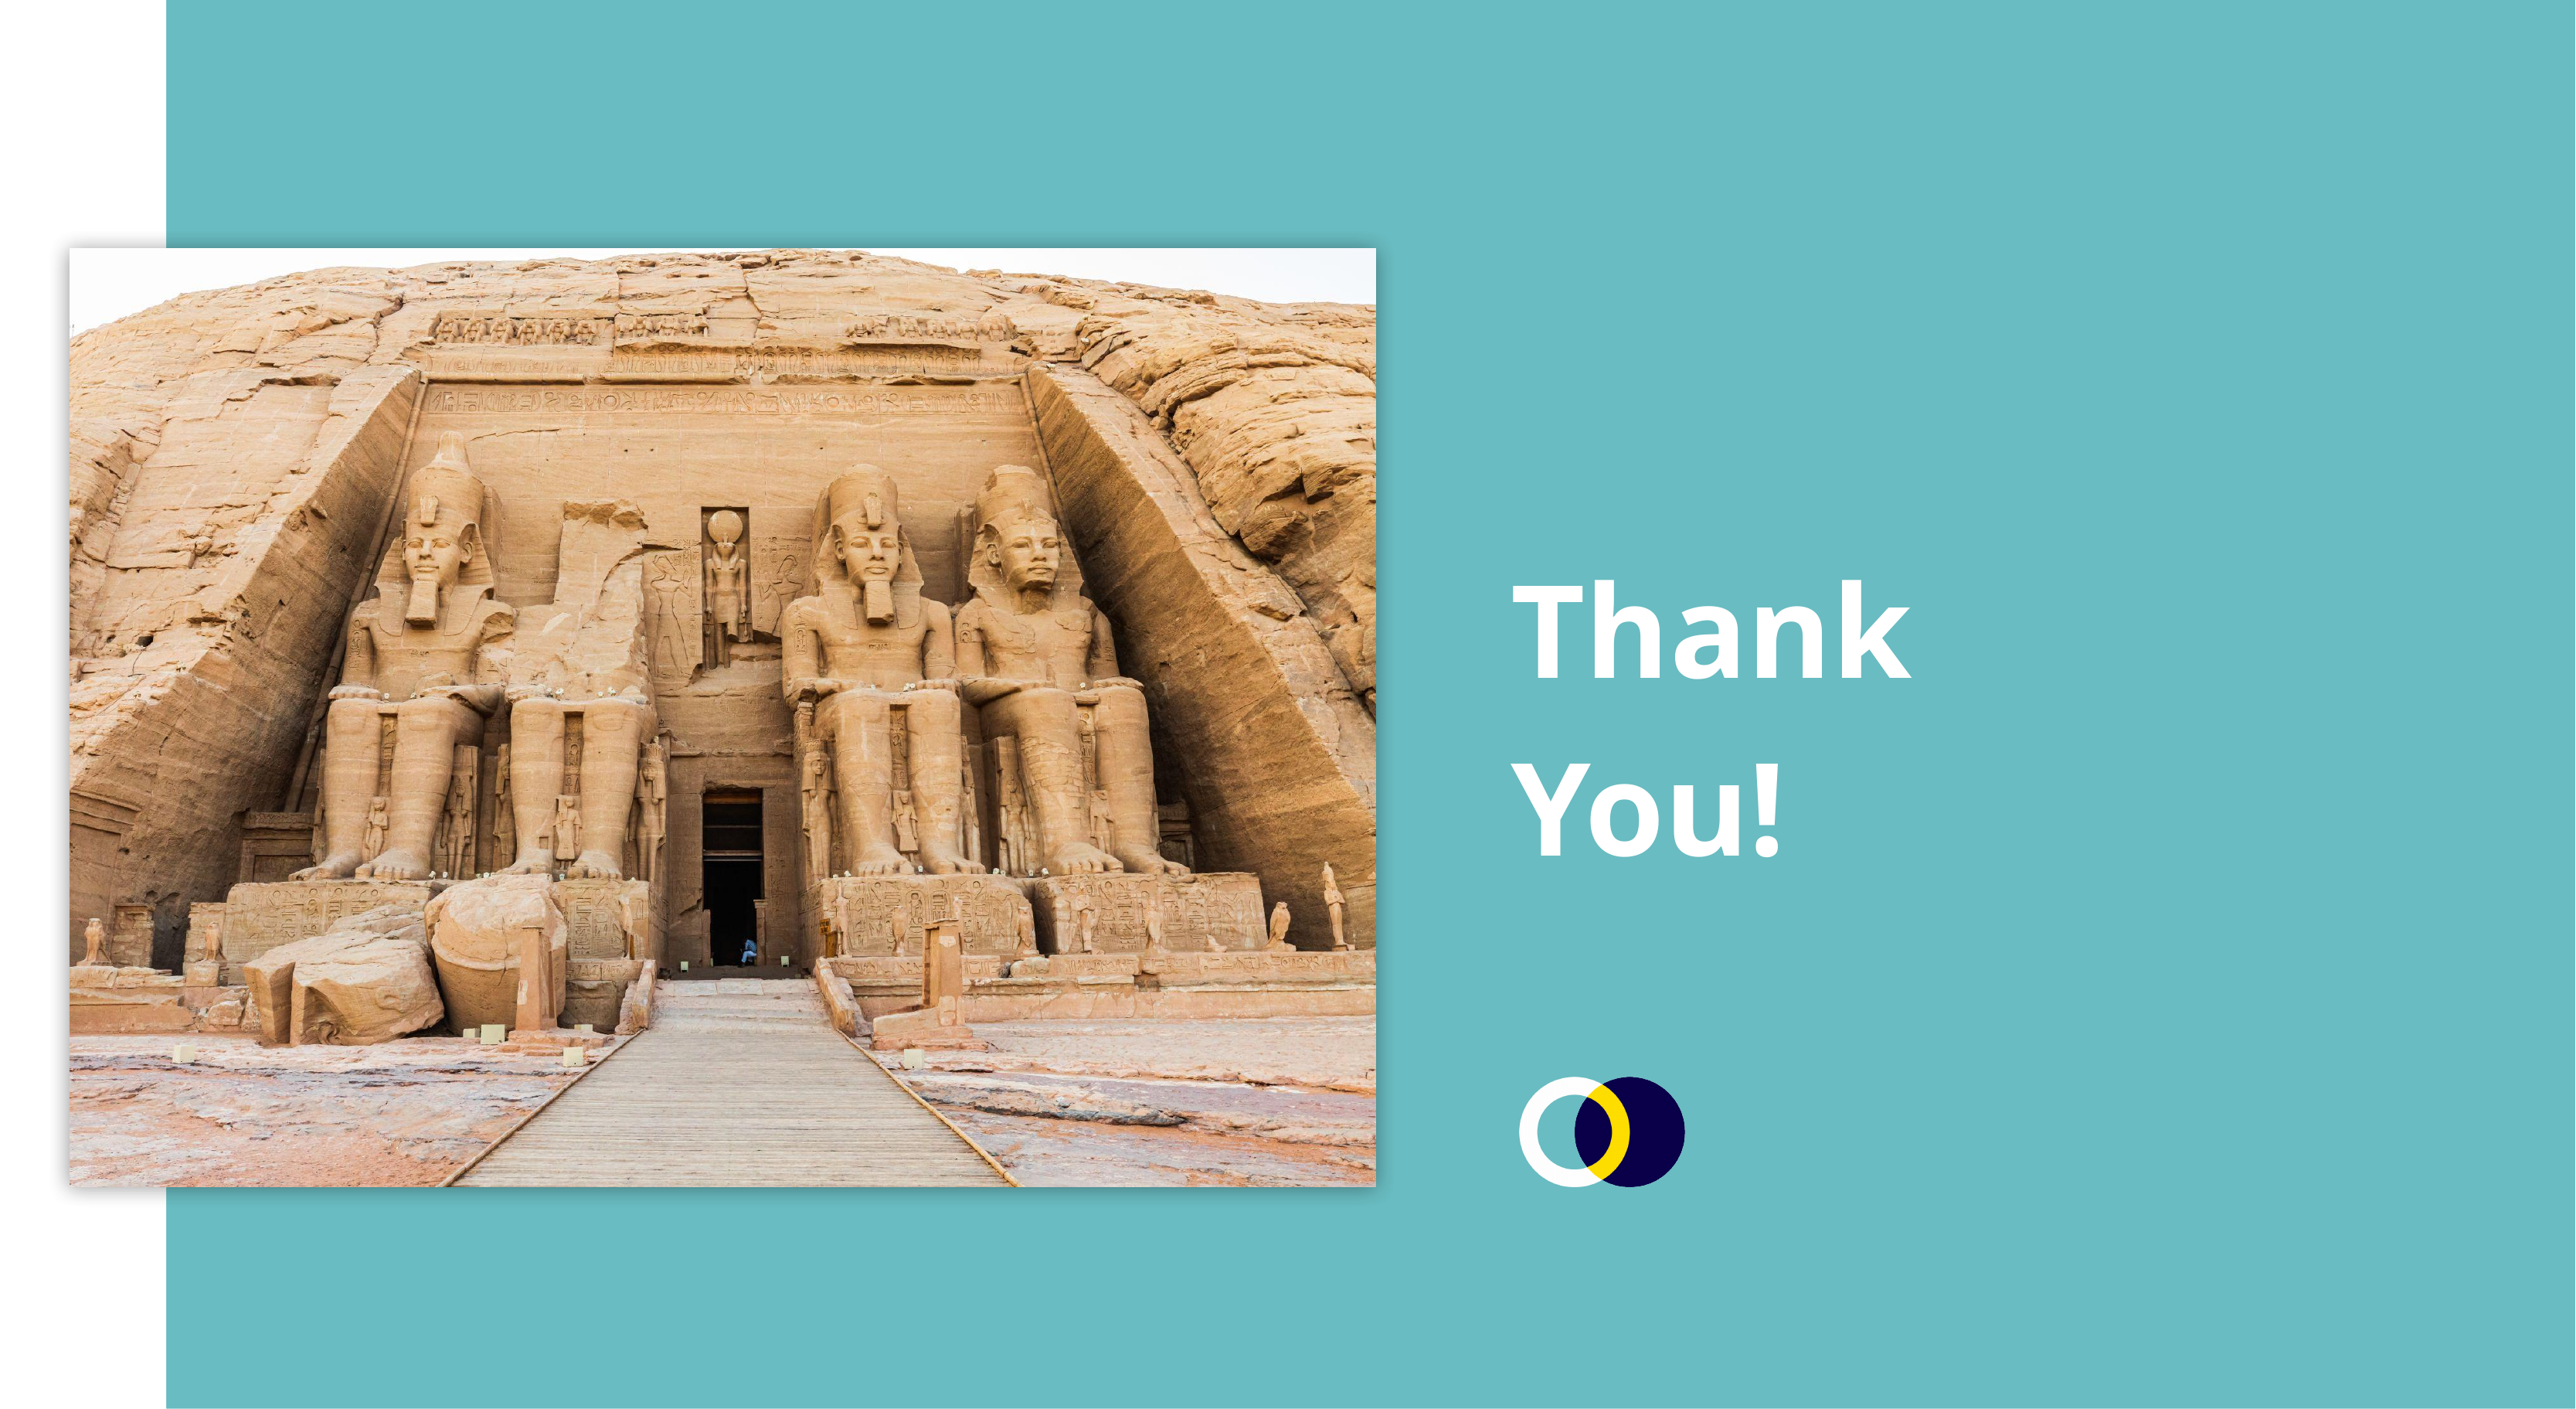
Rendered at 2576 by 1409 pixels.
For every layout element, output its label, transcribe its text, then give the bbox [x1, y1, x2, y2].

title Thank You! [1485, 475, 2476, 934]
text_box [166, 0, 2575, 1409]
picture [1519, 1077, 1685, 1187]
picture [69, 248, 1377, 1187]
